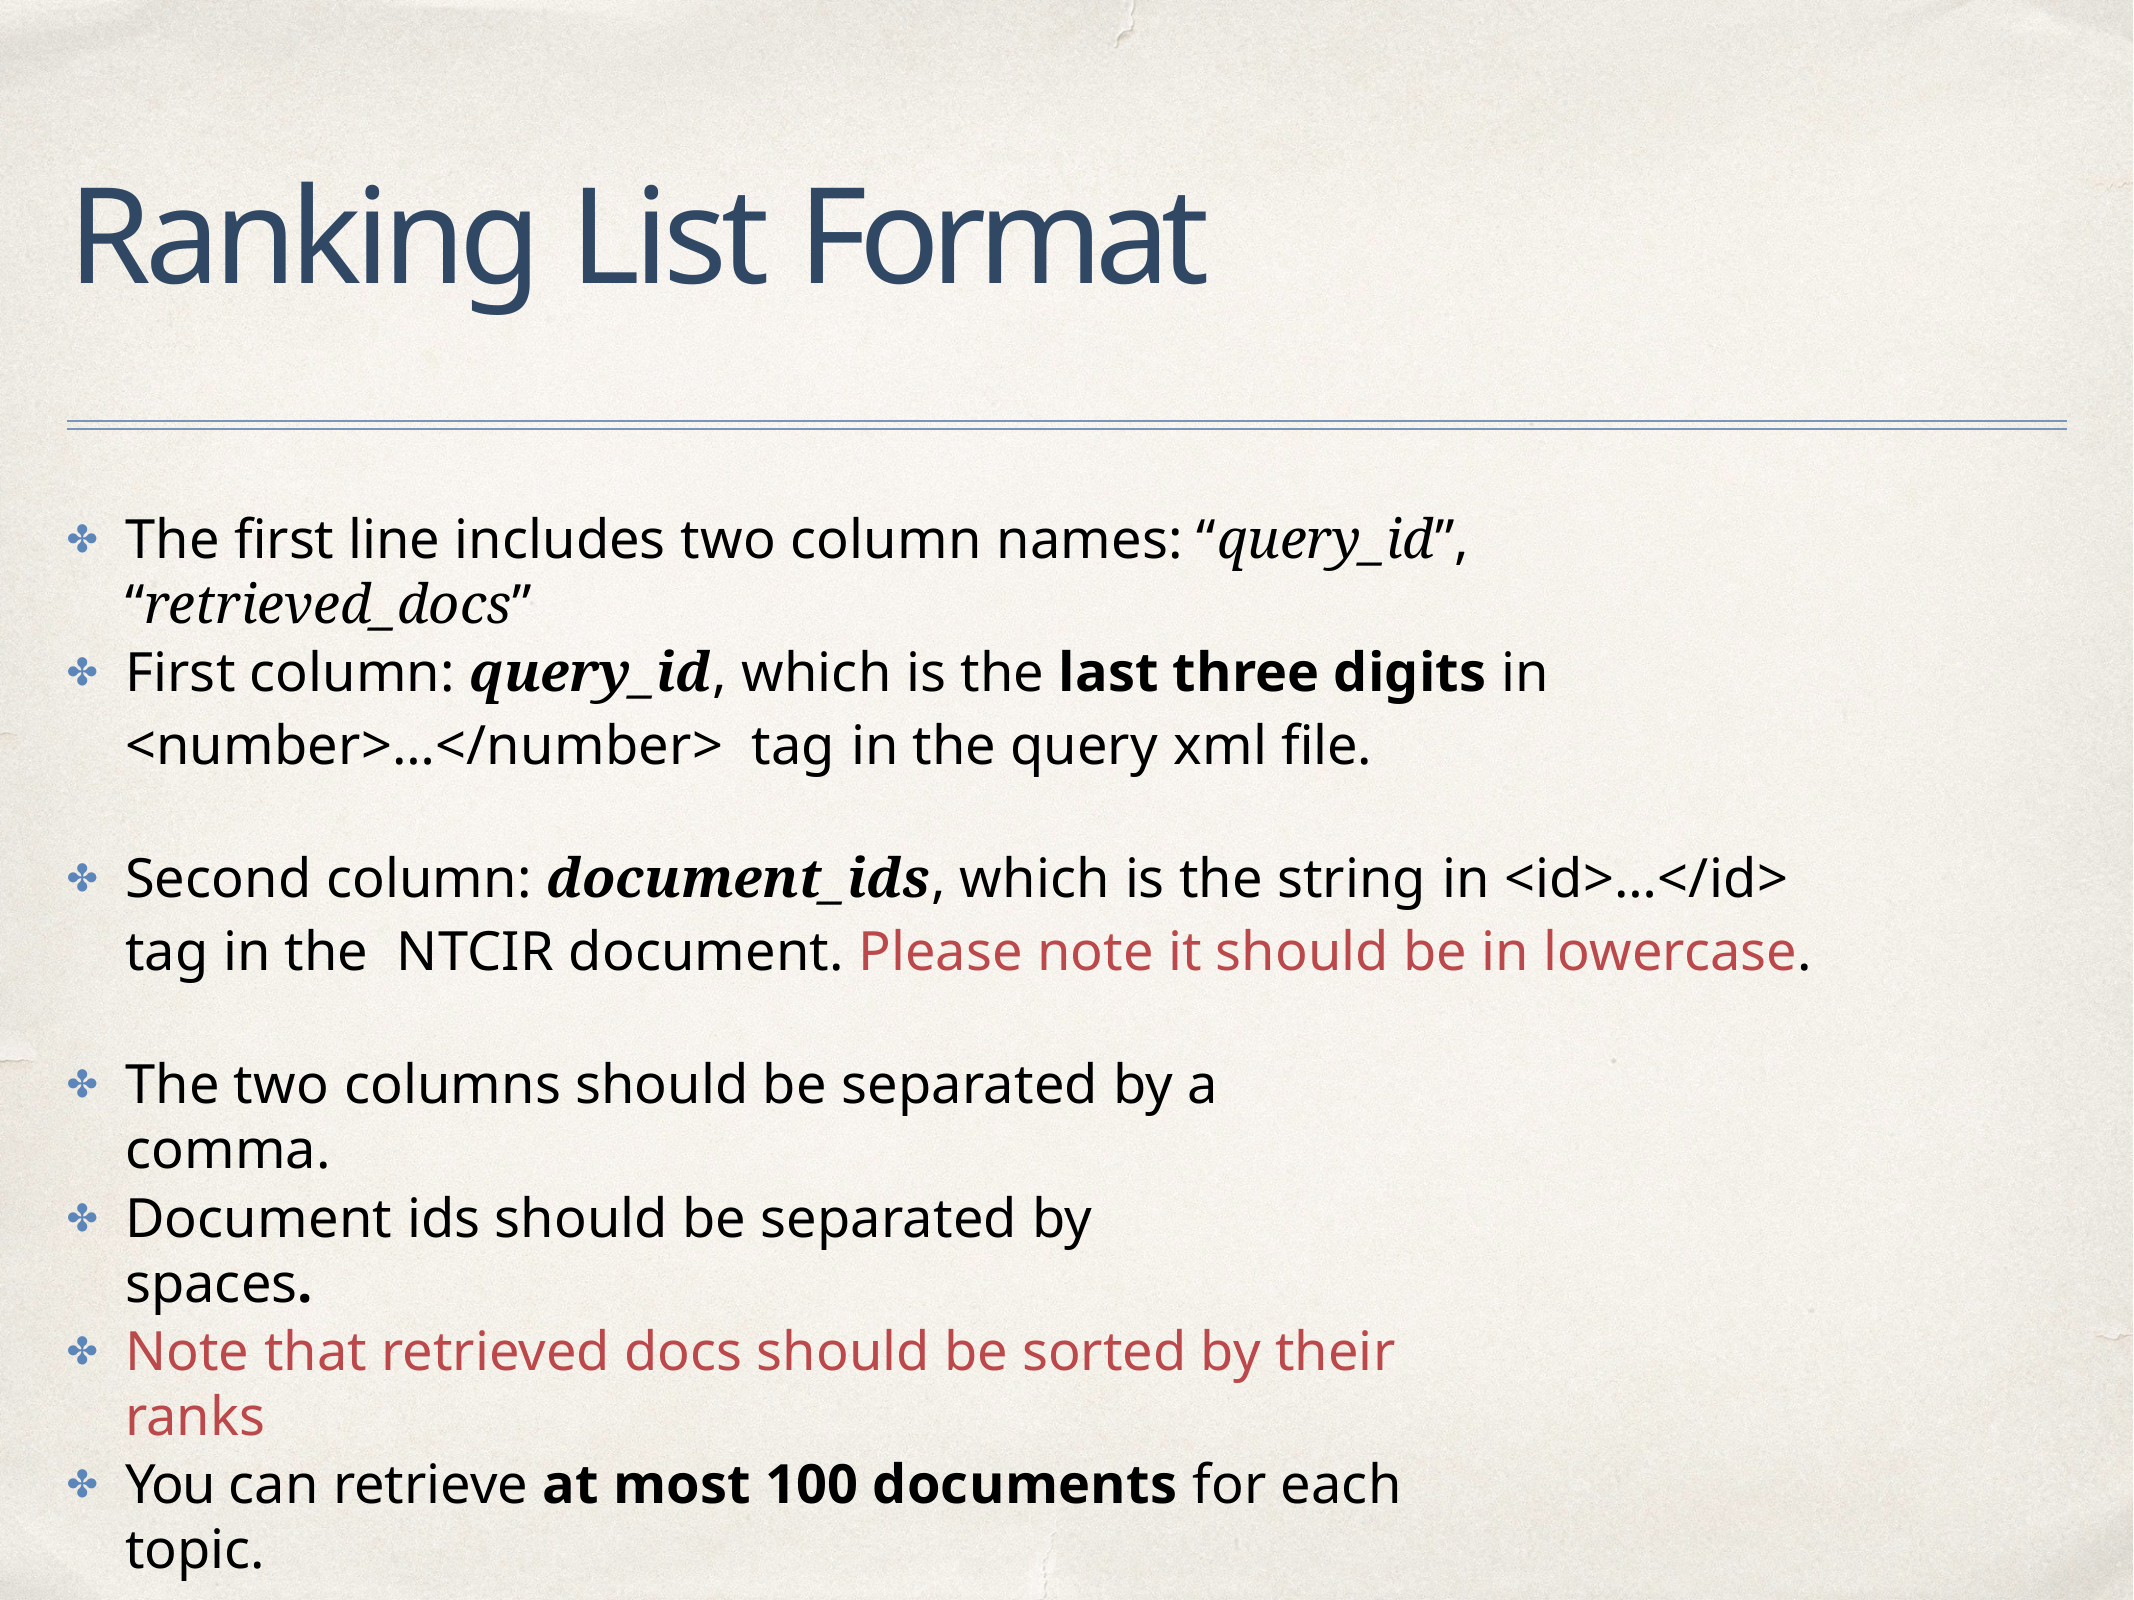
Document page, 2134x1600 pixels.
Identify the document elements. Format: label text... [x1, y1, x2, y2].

text_box ✤ [64, 1457, 99, 1506]
title Ranking List Format [66, 147, 1510, 418]
picture [0, 0, 2134, 1600]
text_box ✤ [64, 645, 99, 693]
text_box Document ids should be separated by spaces. [122, 1180, 1225, 1314]
text_box The first line includes two column names: “query_id”, “retrieved_docs” [122, 501, 1797, 627]
text_box You can retrieve at most 100 documents for each topic. [122, 1447, 1448, 1580]
text_box ✤ [64, 1190, 99, 1239]
text_box ✤ [64, 1324, 99, 1372]
text_box ✤ [64, 511, 99, 560]
text_box First column: query_id, which is the last three digits in <number>…</number> tag in the query xml file. [122, 627, 2066, 775]
text_box Second column: document_ids, which is the string in <id>…</id> tag in the NTCIR document. Please note it should be in lowercase. [122, 833, 1983, 982]
text_box ✤ [64, 851, 99, 900]
text_box ✤ [64, 1057, 99, 1106]
text_box Note that retrieved docs should be sorted by their ranks [122, 1314, 1477, 1447]
text_box The two columns should be separated by a comma. [122, 1047, 1366, 1180]
